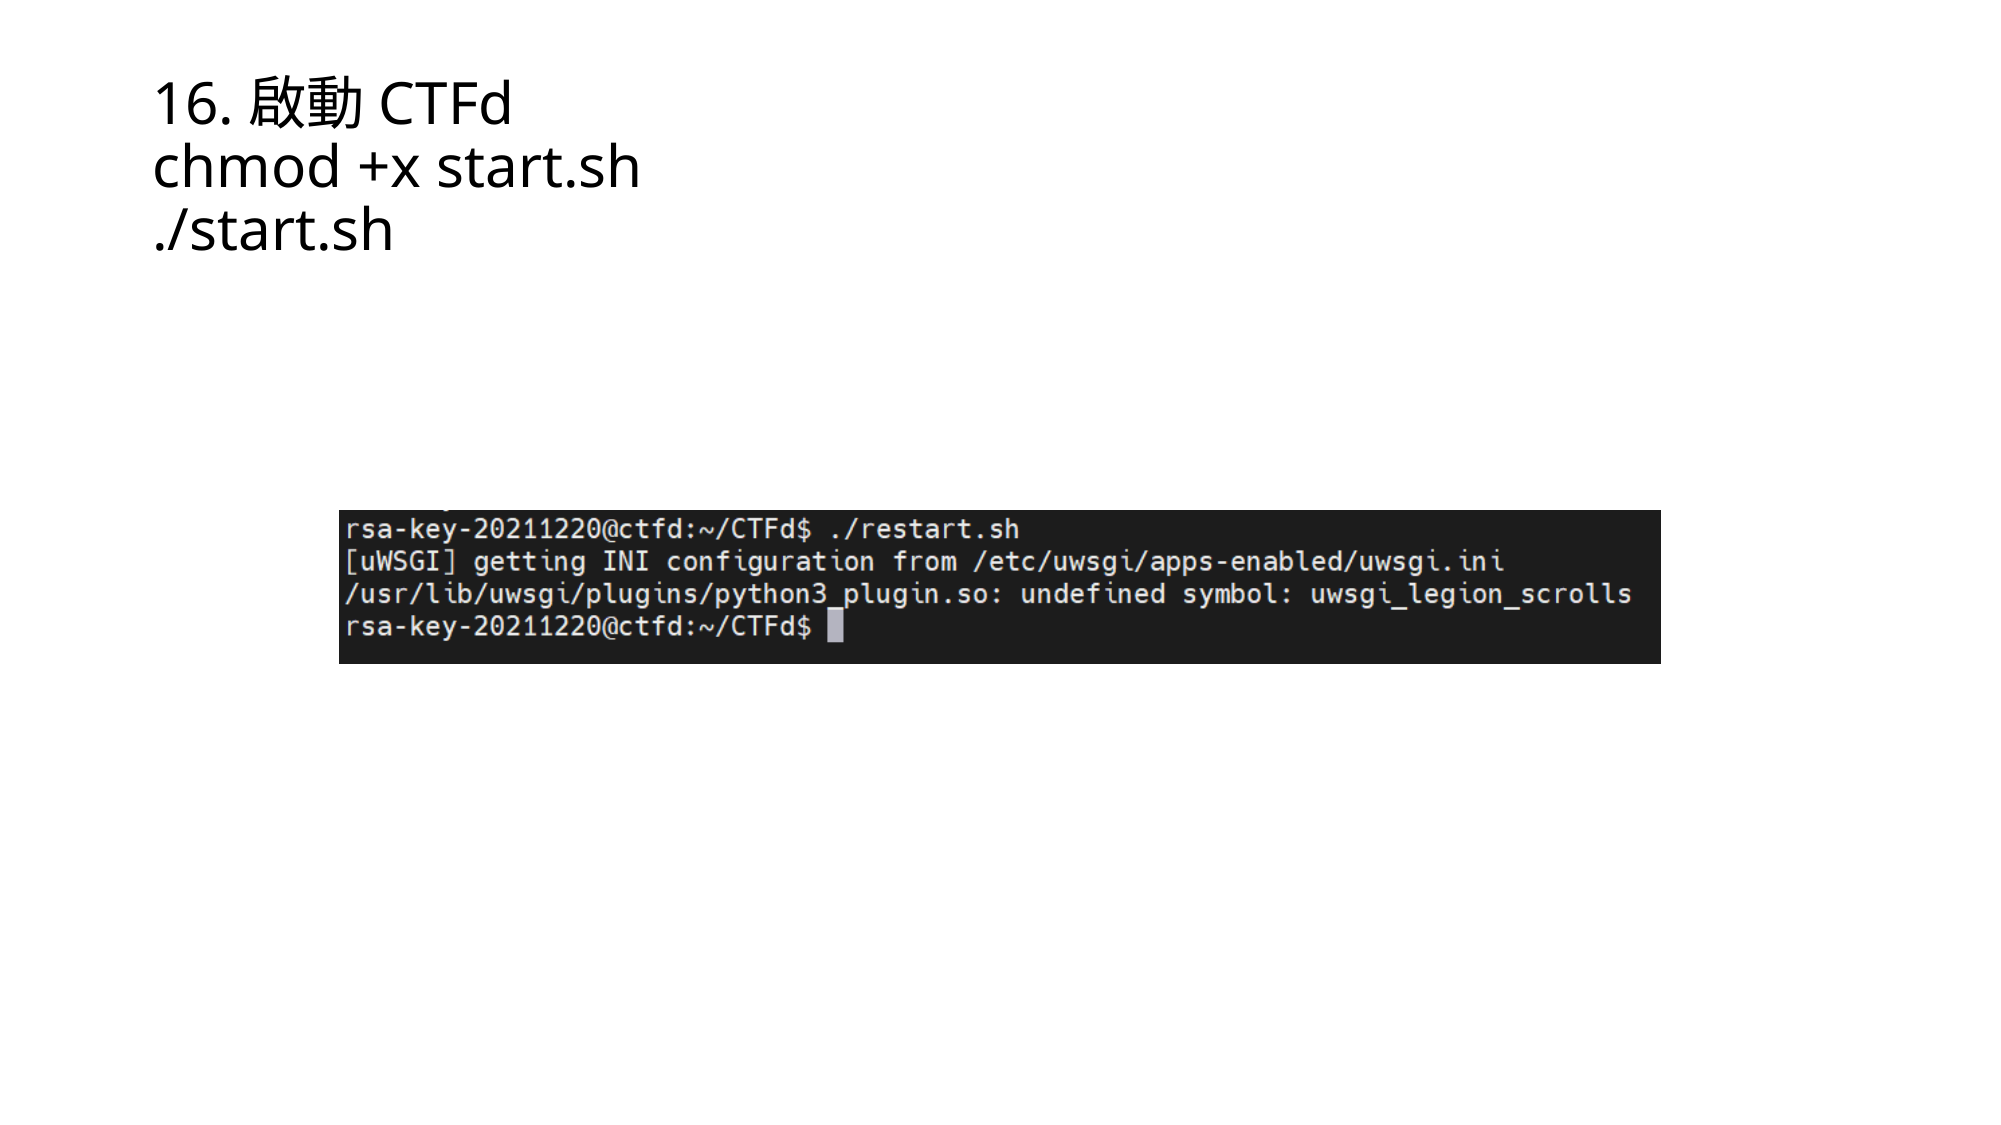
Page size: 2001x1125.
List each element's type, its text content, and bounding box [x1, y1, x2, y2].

title 16.啟動CTFd chmod +x start.sh ./start.sh [137, 59, 1863, 278]
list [339, 510, 1661, 664]
